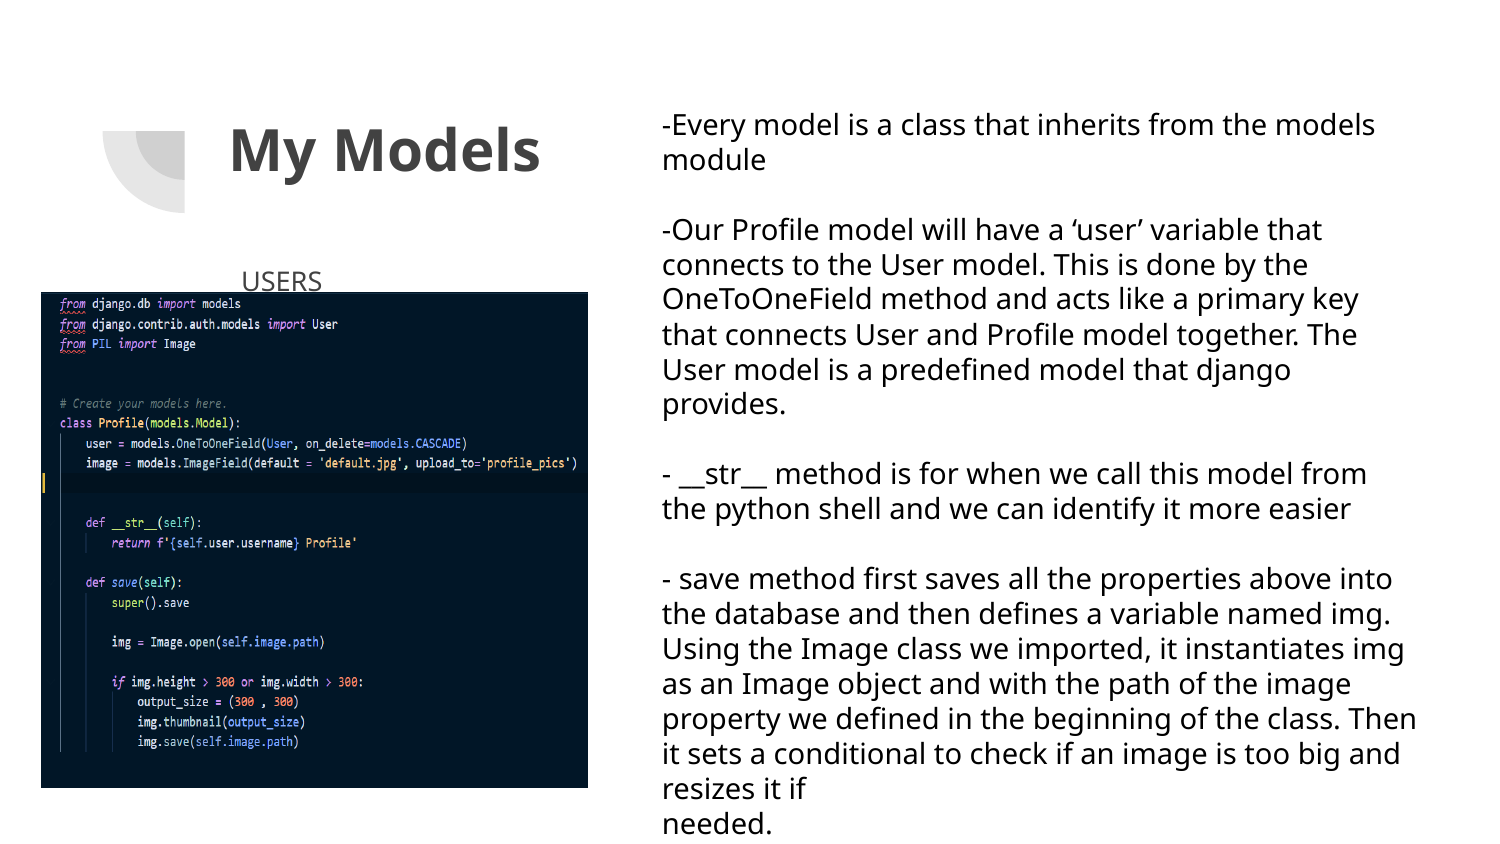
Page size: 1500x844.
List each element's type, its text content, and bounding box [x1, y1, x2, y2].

picture [41, 292, 588, 788]
list USERS [226, 244, 646, 329]
text_box -Every model is a class that inherits from the models module -Our Profile model will have a ‘user’ variable that connects to the User model. This is done by the OneToOneField method and acts like a primary key that connects User and Profile model together. The User model is a predefined model that django provides. - __str__ method is for when we call this model from the python shell and we can identify it more easier - save method first saves all the properties above into the database and then defines a variable named img. Using the Image class we imported, it instantiates img as an Image object and with the path of the image property we defined in the beginning of the class. Then it sets a conditional to check if an image is too big and resizes it if needed. [646, 91, 1434, 788]
title My Models [213, 98, 646, 263]
